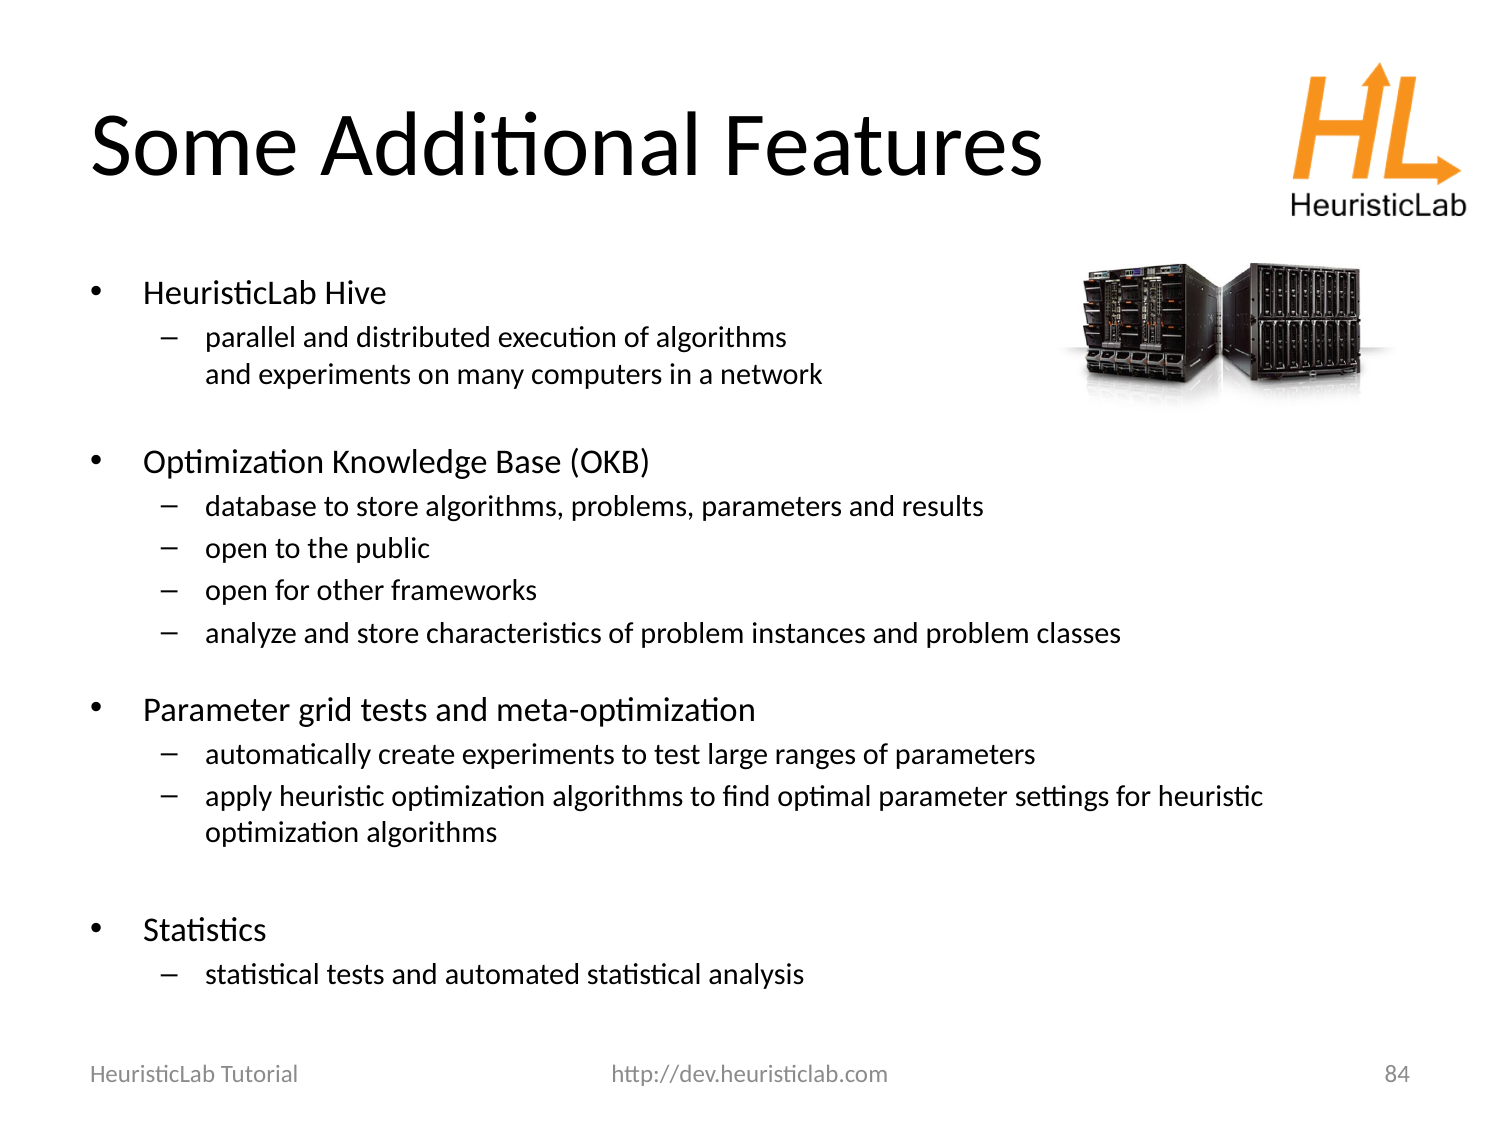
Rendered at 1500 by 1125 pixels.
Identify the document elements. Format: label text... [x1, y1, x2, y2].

footer http://dev.heuristiclab.com [512, 1042, 988, 1103]
slide_number HeuristicLab Tutorial [75, 1042, 425, 1103]
picture [1045, 255, 1403, 413]
list HeuristicLab Hive parallel and distributed execution of algorithms and experiments on many computers in a network Optimization Knowledge Base (OKB) database to store algorithms, problems, parameters and results open to the public open for other frameworks analyze and store characteristics of problem instances and problem classes Parameter grid tests and meta-optimization automatically create experiments to test large ranges of parameters apply heuristic optimization algorithms to find optimal parameter settings for heuristic optimization algorithms Statistics statistical tests and automated statistical analysis [75, 262, 1425, 1005]
picture [1281, 27, 1474, 244]
title Some Additional Features [75, 45, 1282, 233]
slide_number 84 [1074, 1042, 1425, 1103]
